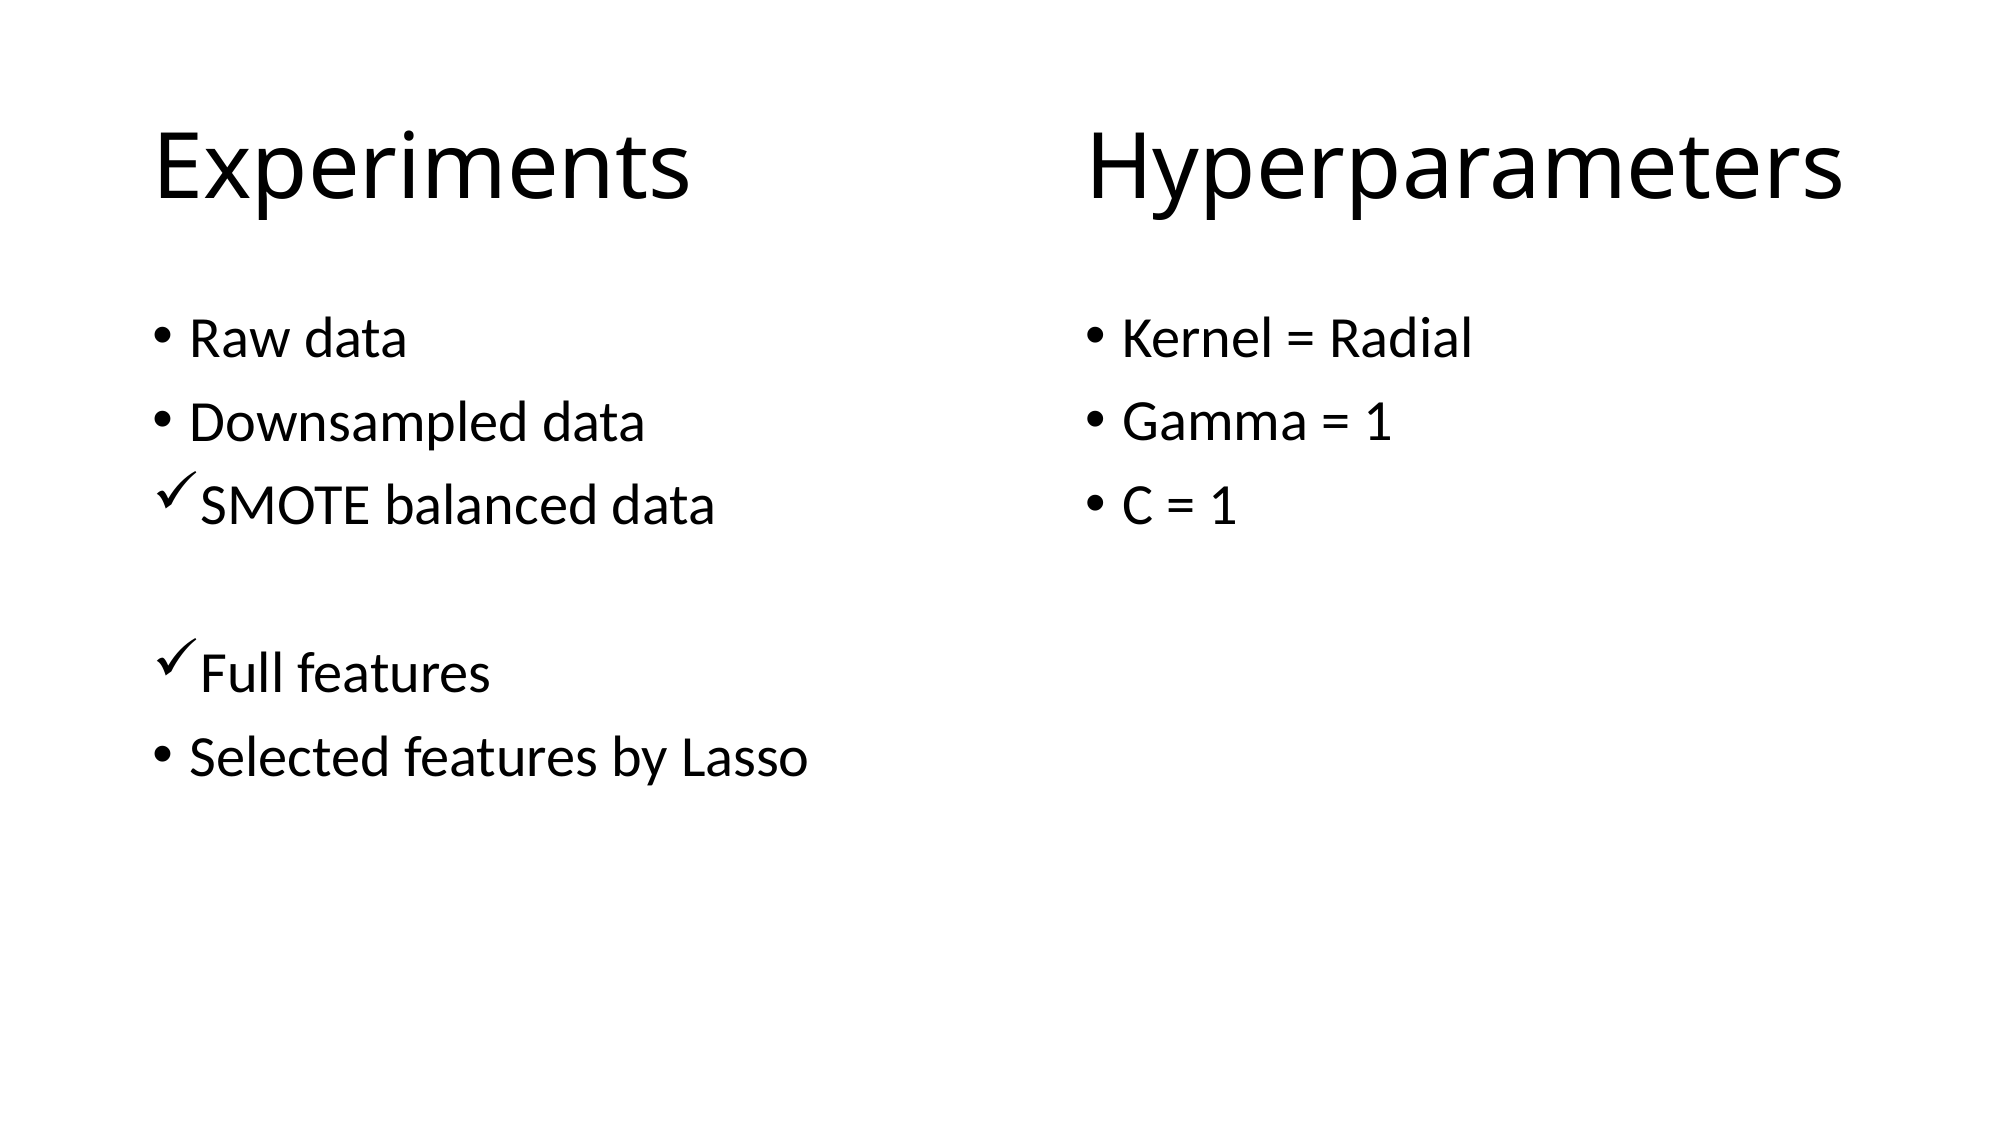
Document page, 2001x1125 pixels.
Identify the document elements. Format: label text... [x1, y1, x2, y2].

list Raw data Downsampled data SMOTE balanced data Full features Selected features by Lasso [137, 299, 930, 1014]
text_box Kernel = Radial Gamma = 1 C = 1 [1069, 299, 1863, 1014]
text_box Hyperparameters [1069, 59, 1951, 278]
title Experiments [137, 59, 930, 278]
